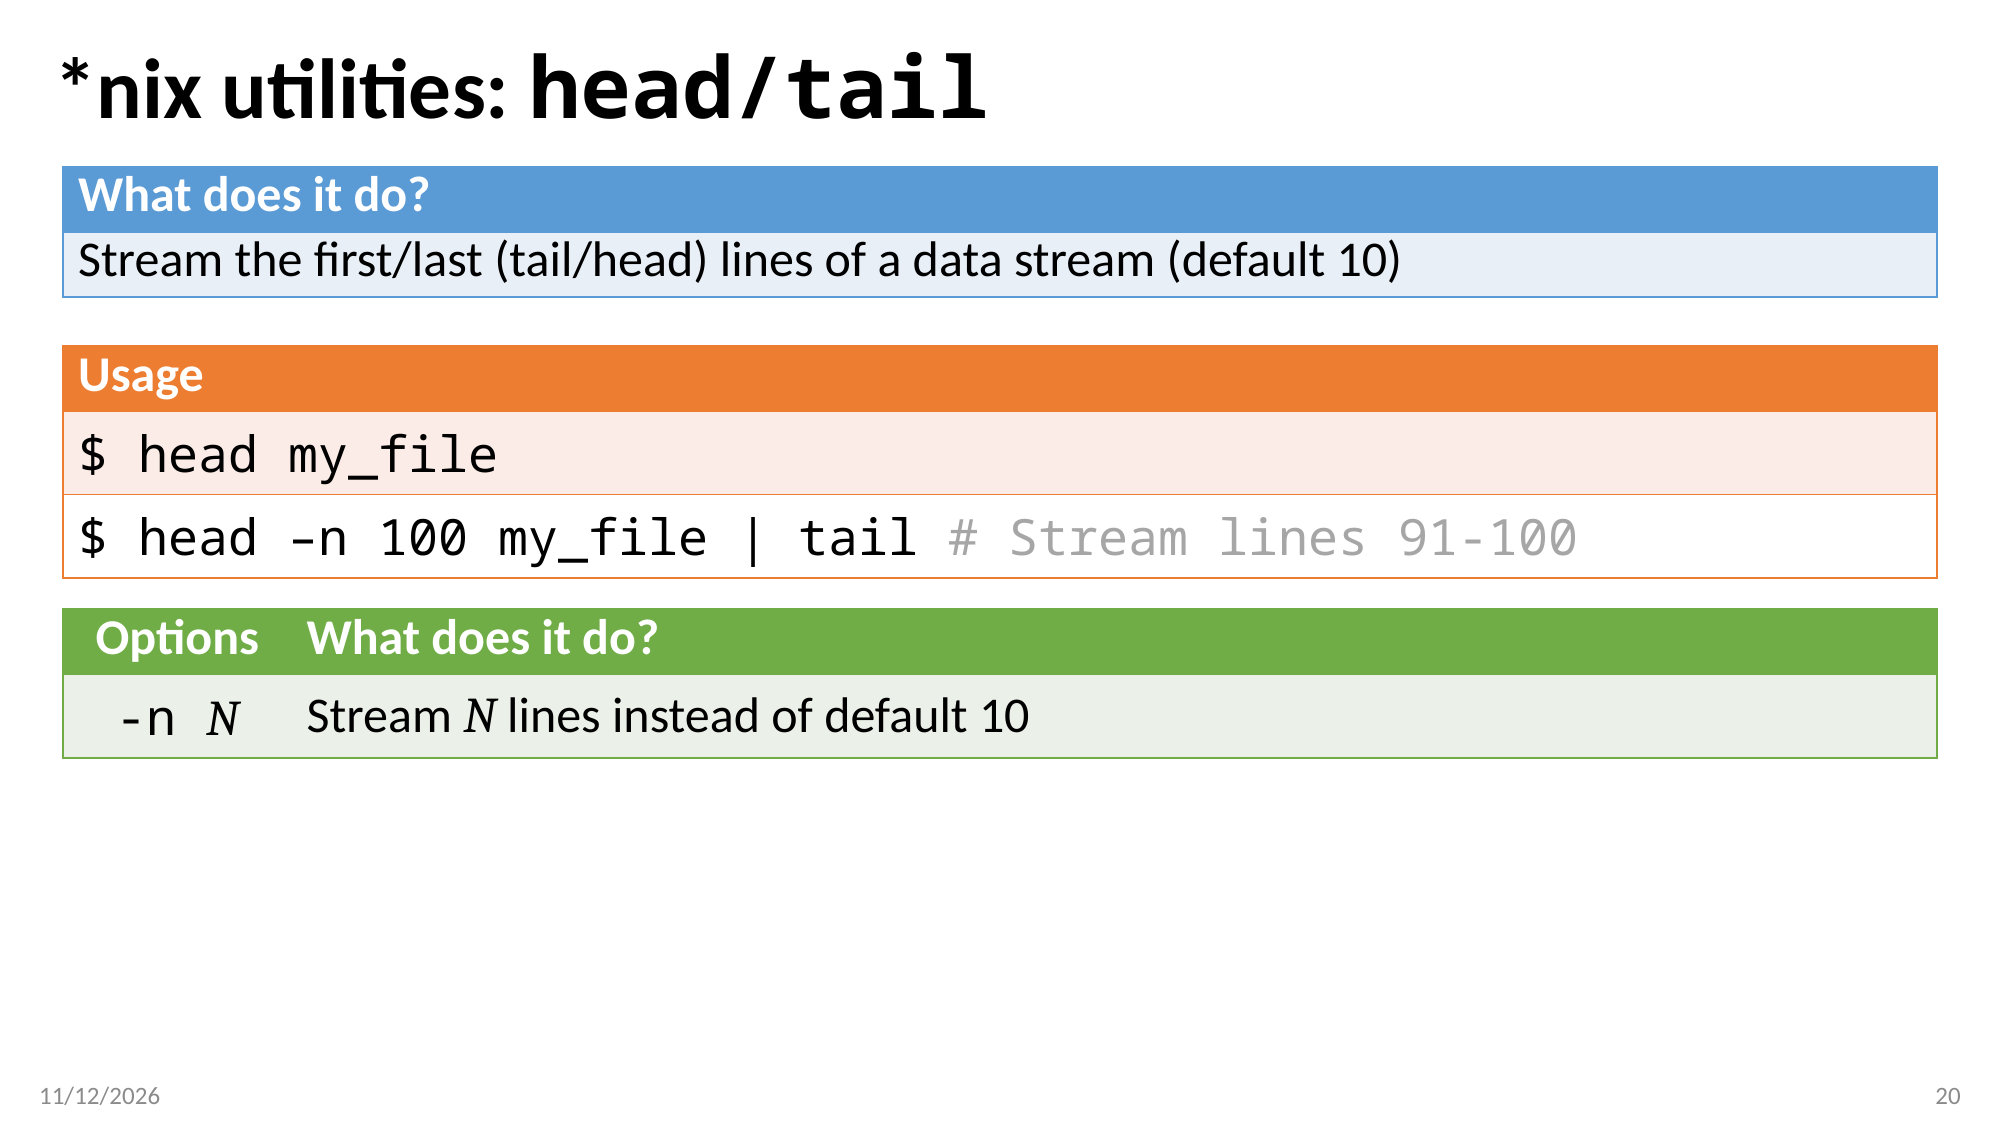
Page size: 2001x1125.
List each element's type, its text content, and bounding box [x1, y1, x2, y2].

table_header What does it do? [292, 610, 1936, 674]
slide_number 20 [1510, 1064, 1961, 1125]
table_cell $ head –n 100 my_file | tail # Stream lines 91-100 [64, 495, 1936, 577]
title *nix utilities: head/tail [39, 37, 1961, 145]
table_cell -n N [64, 675, 292, 757]
table_header Options [64, 610, 292, 674]
table_header What does it do? [64, 168, 1936, 231]
table_cell Stream N lines instead of default 10 [292, 675, 1936, 757]
table_cell $ head my_file [64, 412, 1936, 494]
table_header Usage [64, 347, 1936, 410]
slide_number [39, 1064, 490, 1125]
table_cell Stream the first/last (tail/head) lines of a data stream (default 10) [64, 233, 1936, 296]
